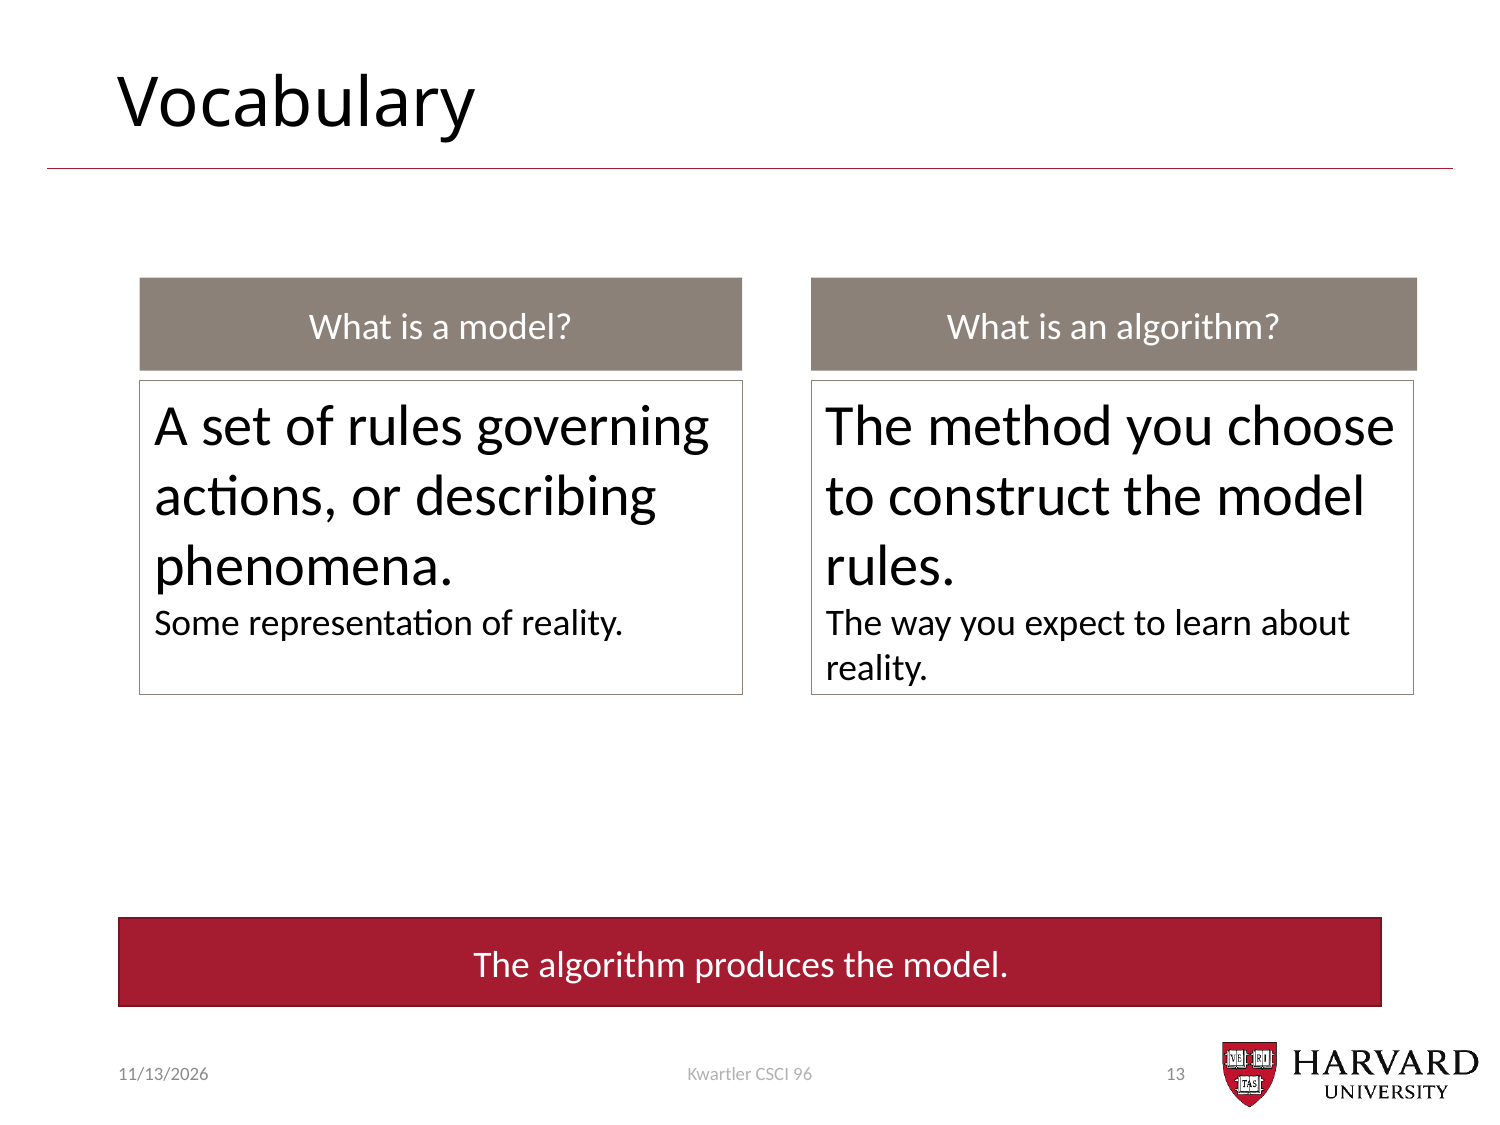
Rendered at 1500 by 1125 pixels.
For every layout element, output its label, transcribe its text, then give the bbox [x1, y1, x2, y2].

text_box What is an algorithm? [810, 277, 1418, 372]
text_box The method you choose to construct the model rules. The way you expect to learn about reality. [811, 380, 1414, 695]
title Vocabulary [103, 59, 1397, 157]
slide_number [103, 1042, 441, 1103]
text_box A set of rules governing actions, or describing phenomena. Some representation of reality. [139, 380, 743, 695]
text_box What is a model? [139, 277, 743, 372]
picture [1200, 1024, 1500, 1125]
text_box The algorithm produces the model. [118, 917, 1382, 1007]
slide_number 13 [1059, 1042, 1200, 1103]
footer Kwartler CSCI 96 [496, 1042, 1004, 1103]
